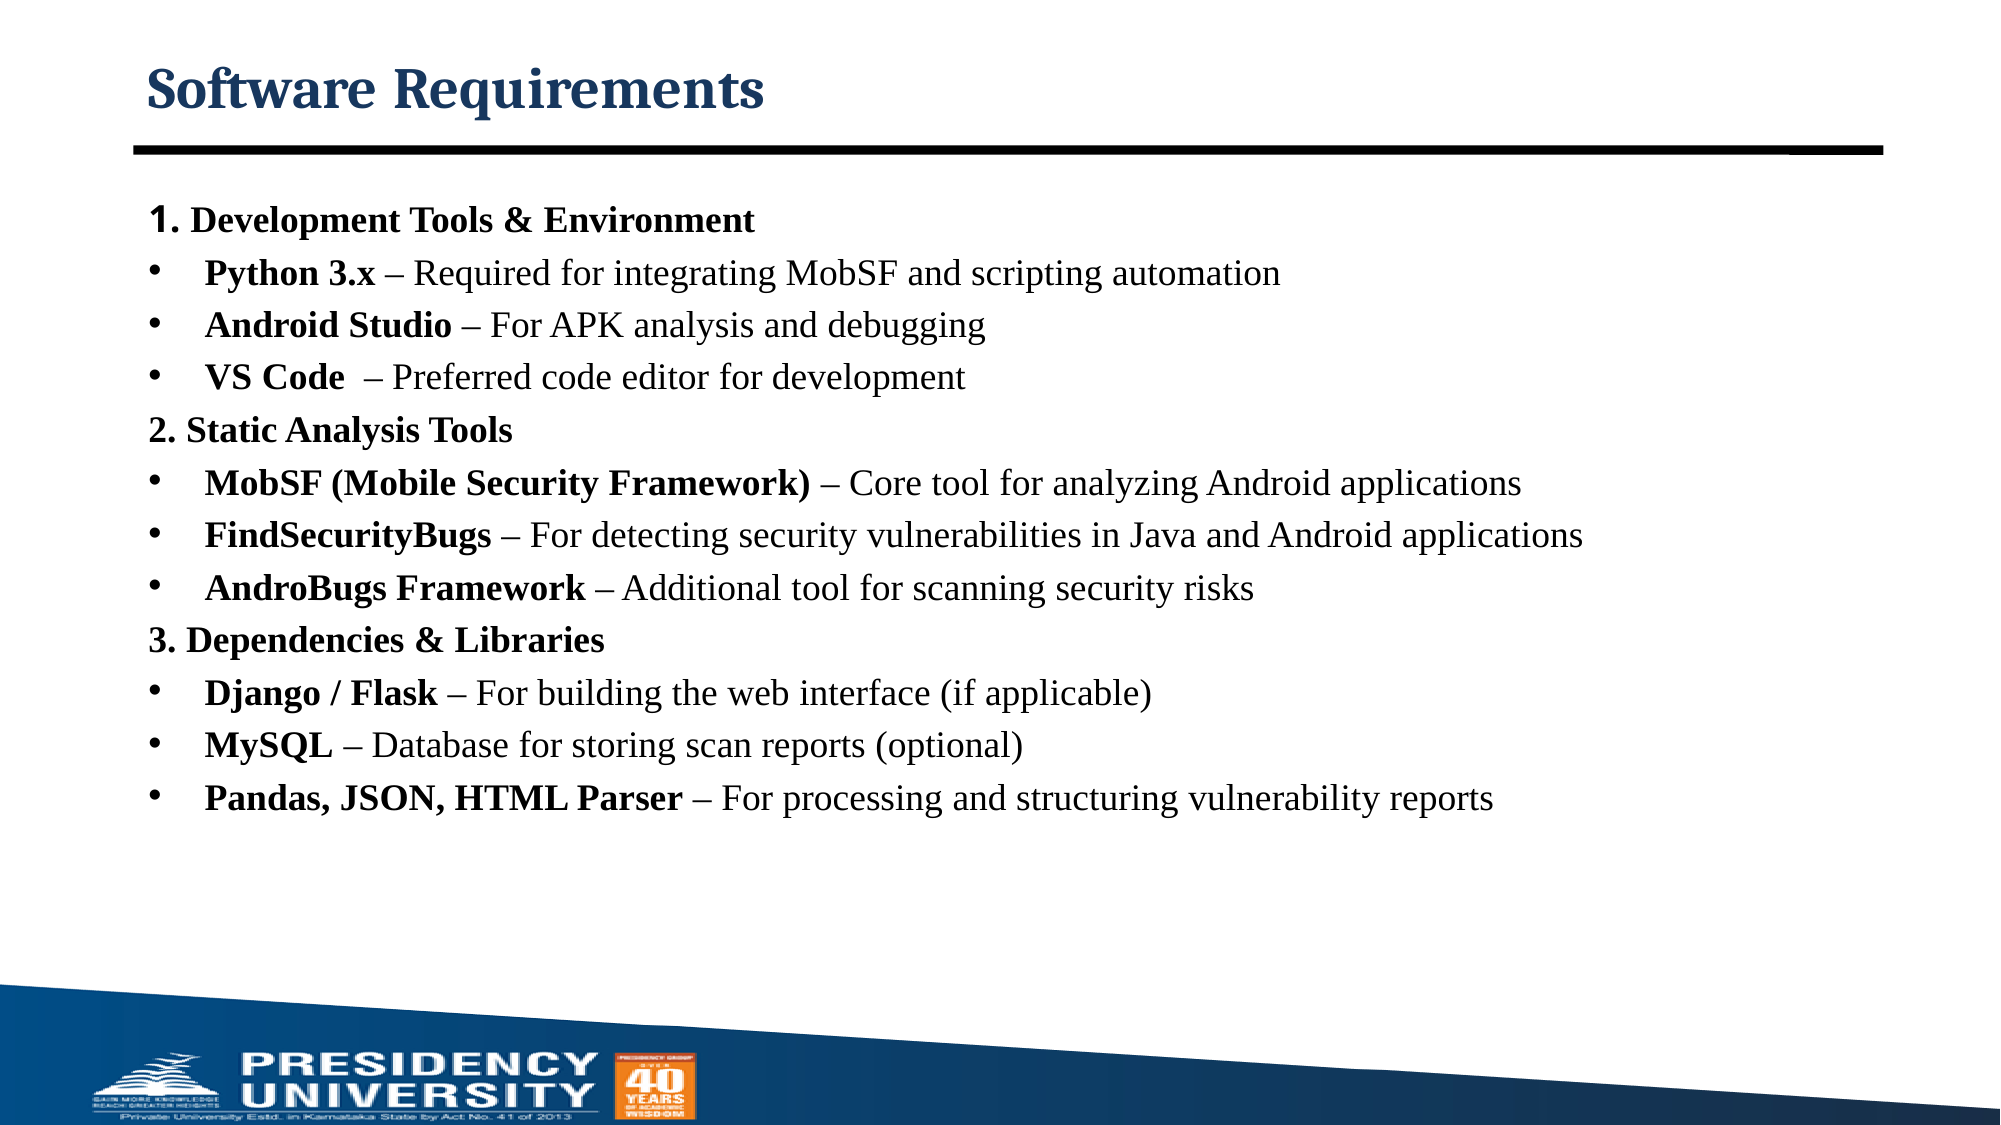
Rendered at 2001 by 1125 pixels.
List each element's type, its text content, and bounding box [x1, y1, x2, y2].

picture [0, 982, 2000, 1125]
title Software Requirements [133, 45, 1884, 125]
list 1. Development Tools & Environment Python 3.x – Required for integrating MobSF and scripting automation Android Studio – For APK analysis and debugging VS Code – Preferred code editor for development 2. Static Analysis Tools MobSF (Mobile Security Framework) – Core tool for analyzing Android applications FindSecurityBugs – For detecting security vulnerabilities in Java and Android applications AndroBugs Framework – Additional tool for scanning security risks 3. Dependencies & Libraries Django / Flask – For building the web interface (if applicable) MySQL – Database for storing scan reports (optional) Pandas, JSON, HTML Parser – For processing and structuring vulnerability reports [133, 187, 1884, 1000]
